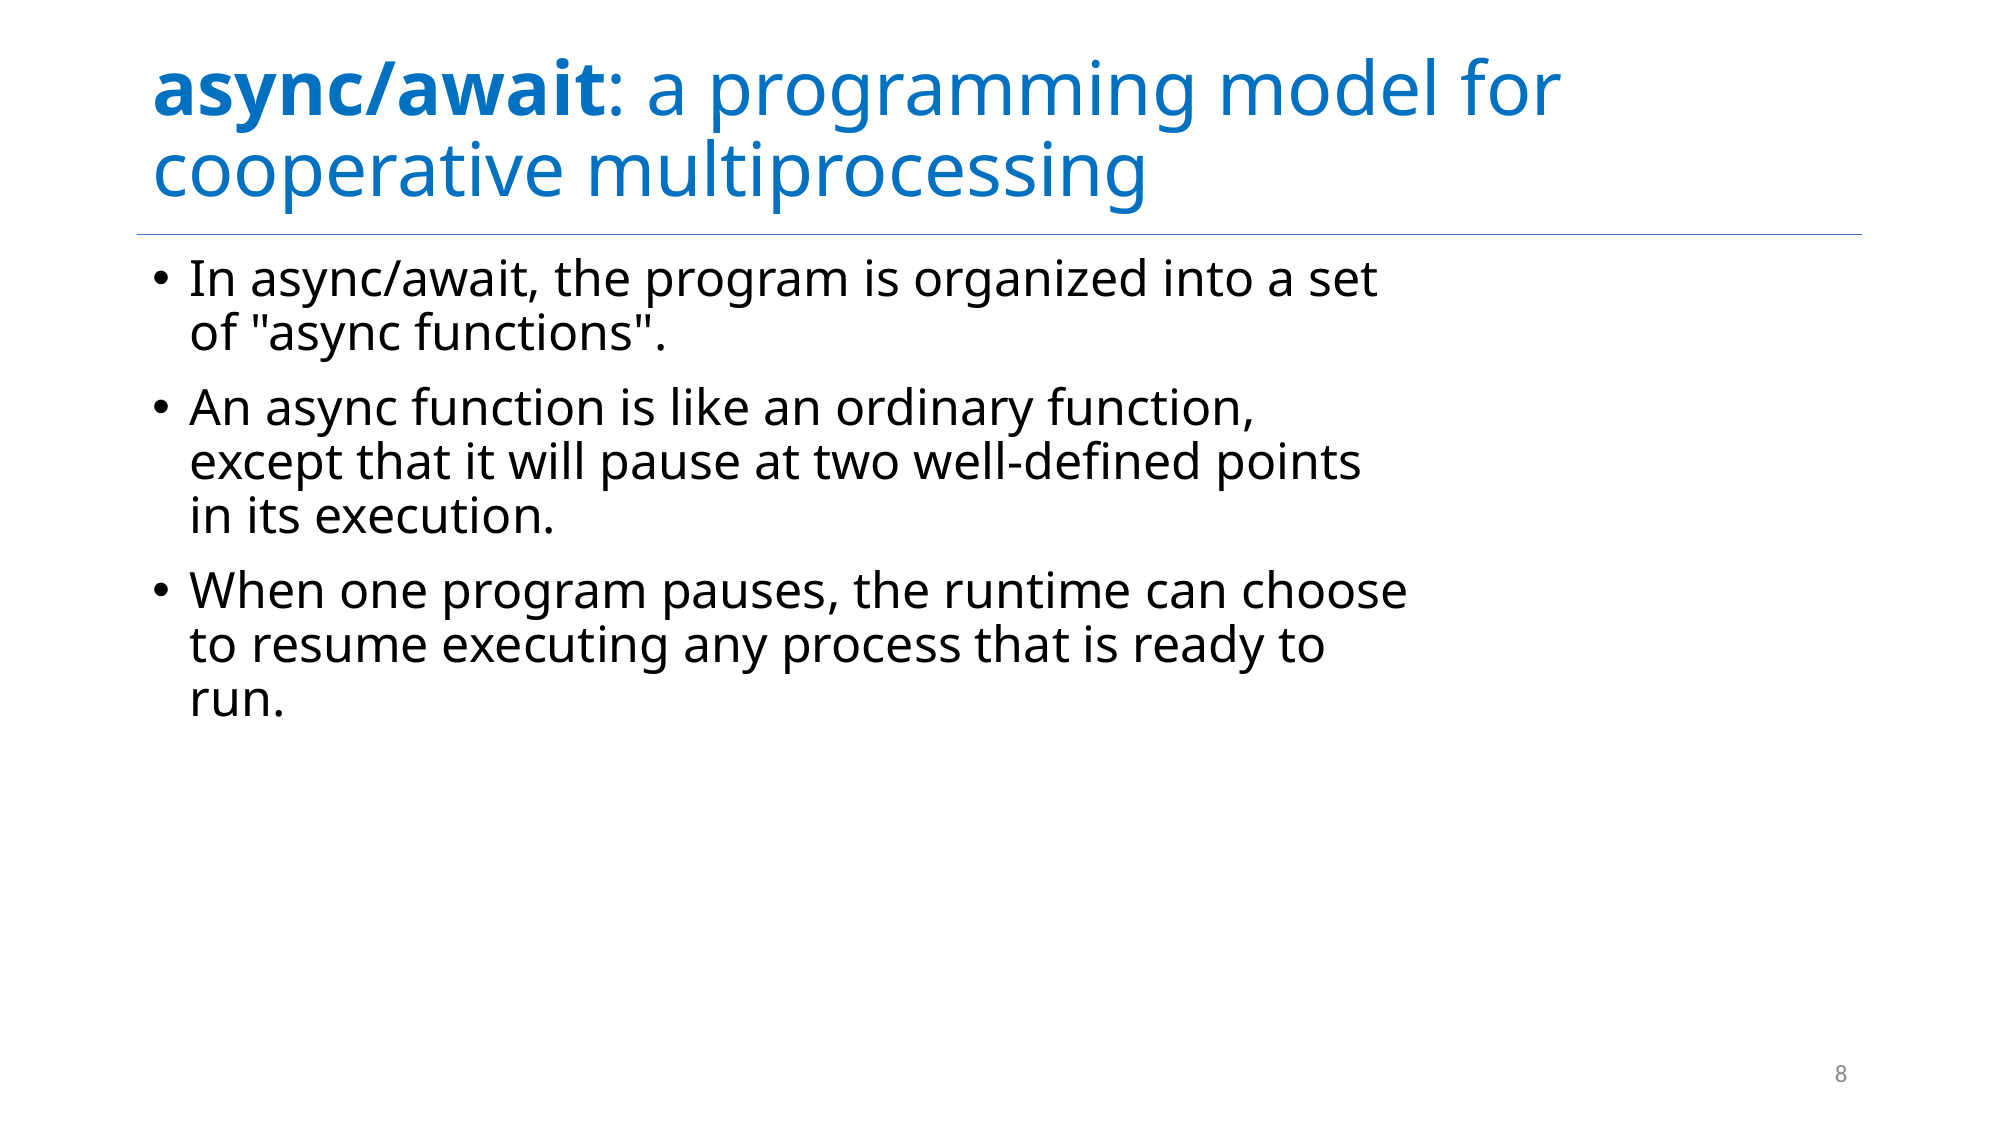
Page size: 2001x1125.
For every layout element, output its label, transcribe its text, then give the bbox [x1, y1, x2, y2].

slide_number 8 [1412, 1042, 1863, 1103]
title async/await: a programming model for cooperative multiprocessing [137, 3, 1863, 221]
list In async/await, the program is organized into a set of "async functions". An async function is like an ordinary function, except that it will pause at two well-defined points in its execution. When one program pauses, the runtime can choose to resume executing any process that is ready to run. [137, 246, 1432, 960]
